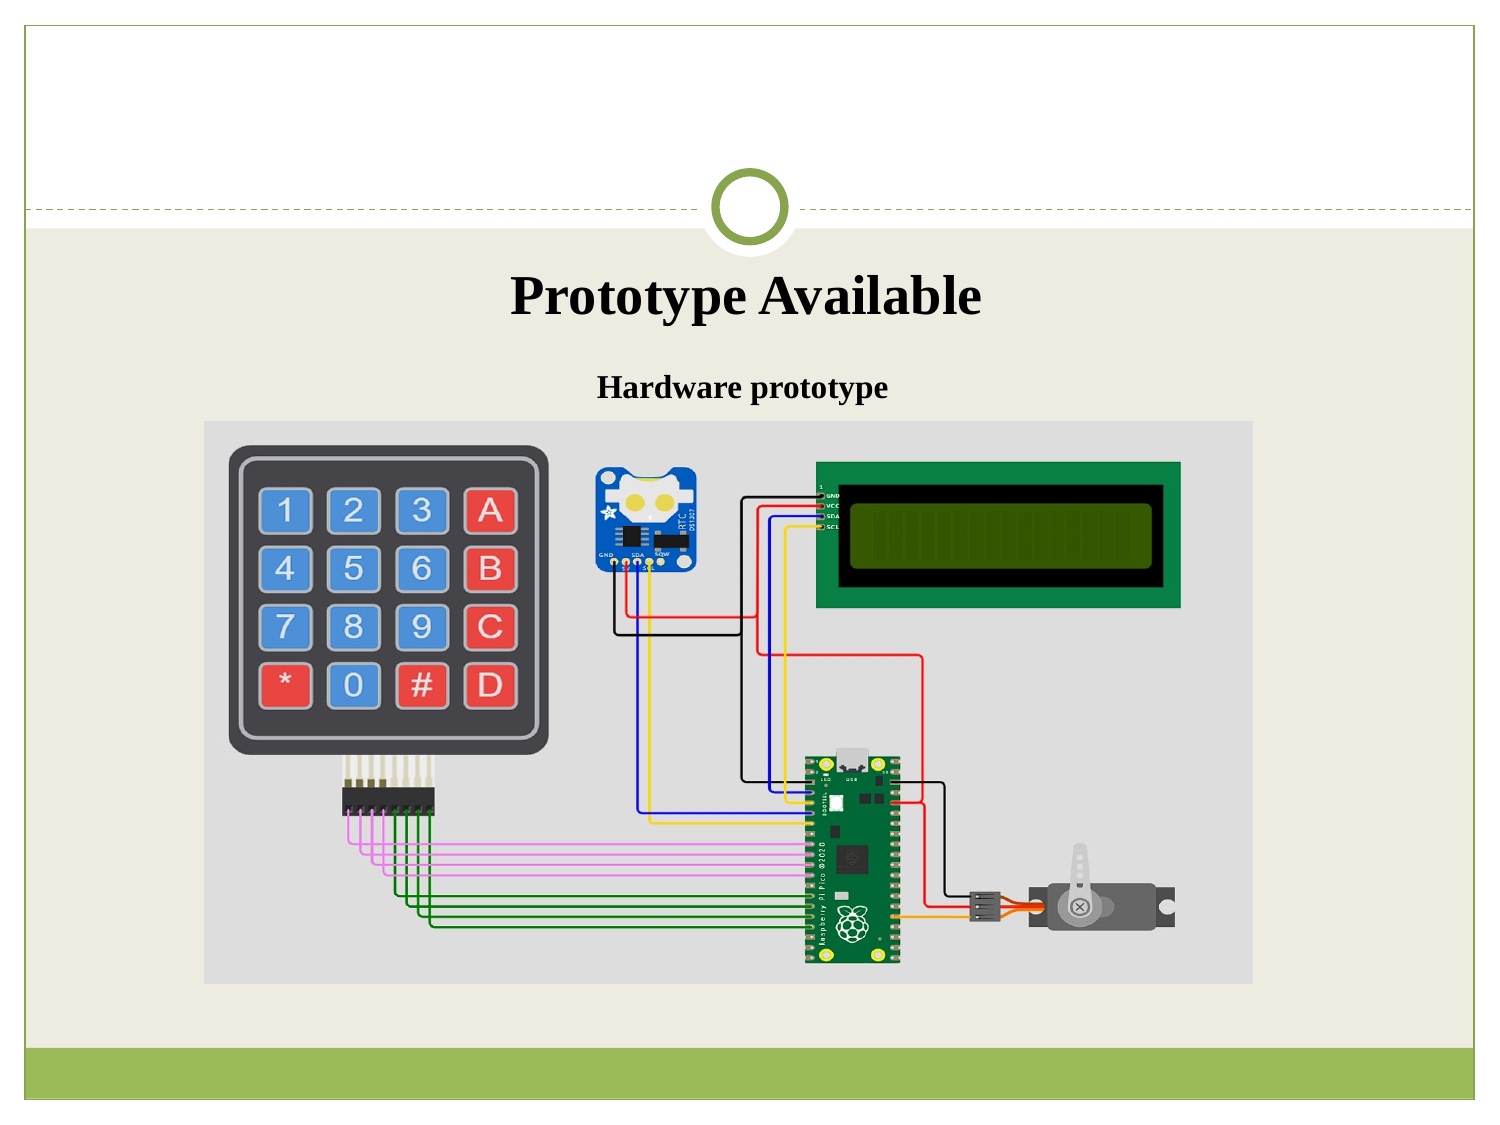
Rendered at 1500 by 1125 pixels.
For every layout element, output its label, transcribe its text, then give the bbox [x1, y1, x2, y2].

list Prototype Available Hardware prototype [49, 250, 1445, 1001]
picture [204, 421, 1253, 984]
